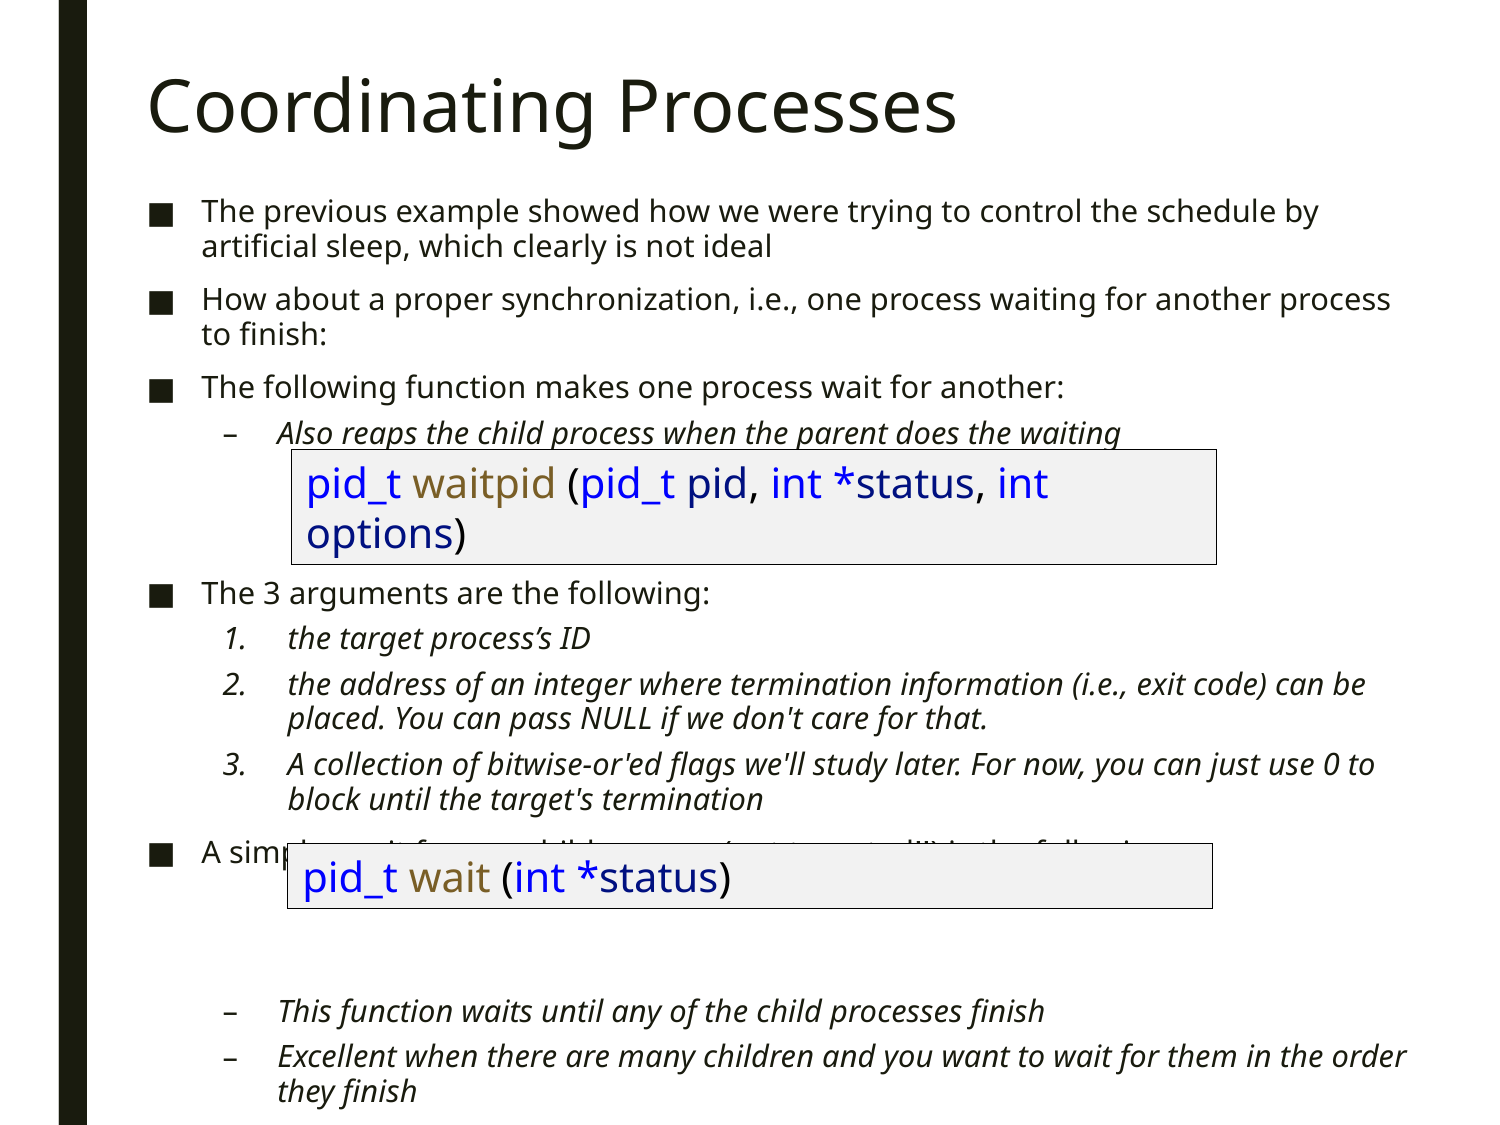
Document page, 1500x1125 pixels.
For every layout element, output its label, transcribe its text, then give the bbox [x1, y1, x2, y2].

title Coordinating Processes [131, 62, 1495, 157]
text_box pid_t waitpid (pid_t pid, int *status, int options) [291, 449, 1217, 565]
list The previous example showed how we were trying to control the schedule by artificial sleep, which clearly is not ideal How about a proper synchronization, i.e., one process waiting for another process to finish: The following function makes one process wait for another: Also reaps the child process when the parent does the waiting The 3 arguments are the following: the target process’s ID the address of an integer where termination information (i.e., exit code) can be placed. You can pass NULL if we don't care for that. A collection of bitwise-or'ed flags we'll study later. For now, you can just use 0 to block until the target's termination A simpler wait for any child process (not targeted!!) is the following: This function waits until any of the child processes finish Excellent when there are many children and you want to wait for them in the order they finish [131, 187, 1428, 1125]
text_box pid_t wait (int *status) [287, 843, 1213, 909]
